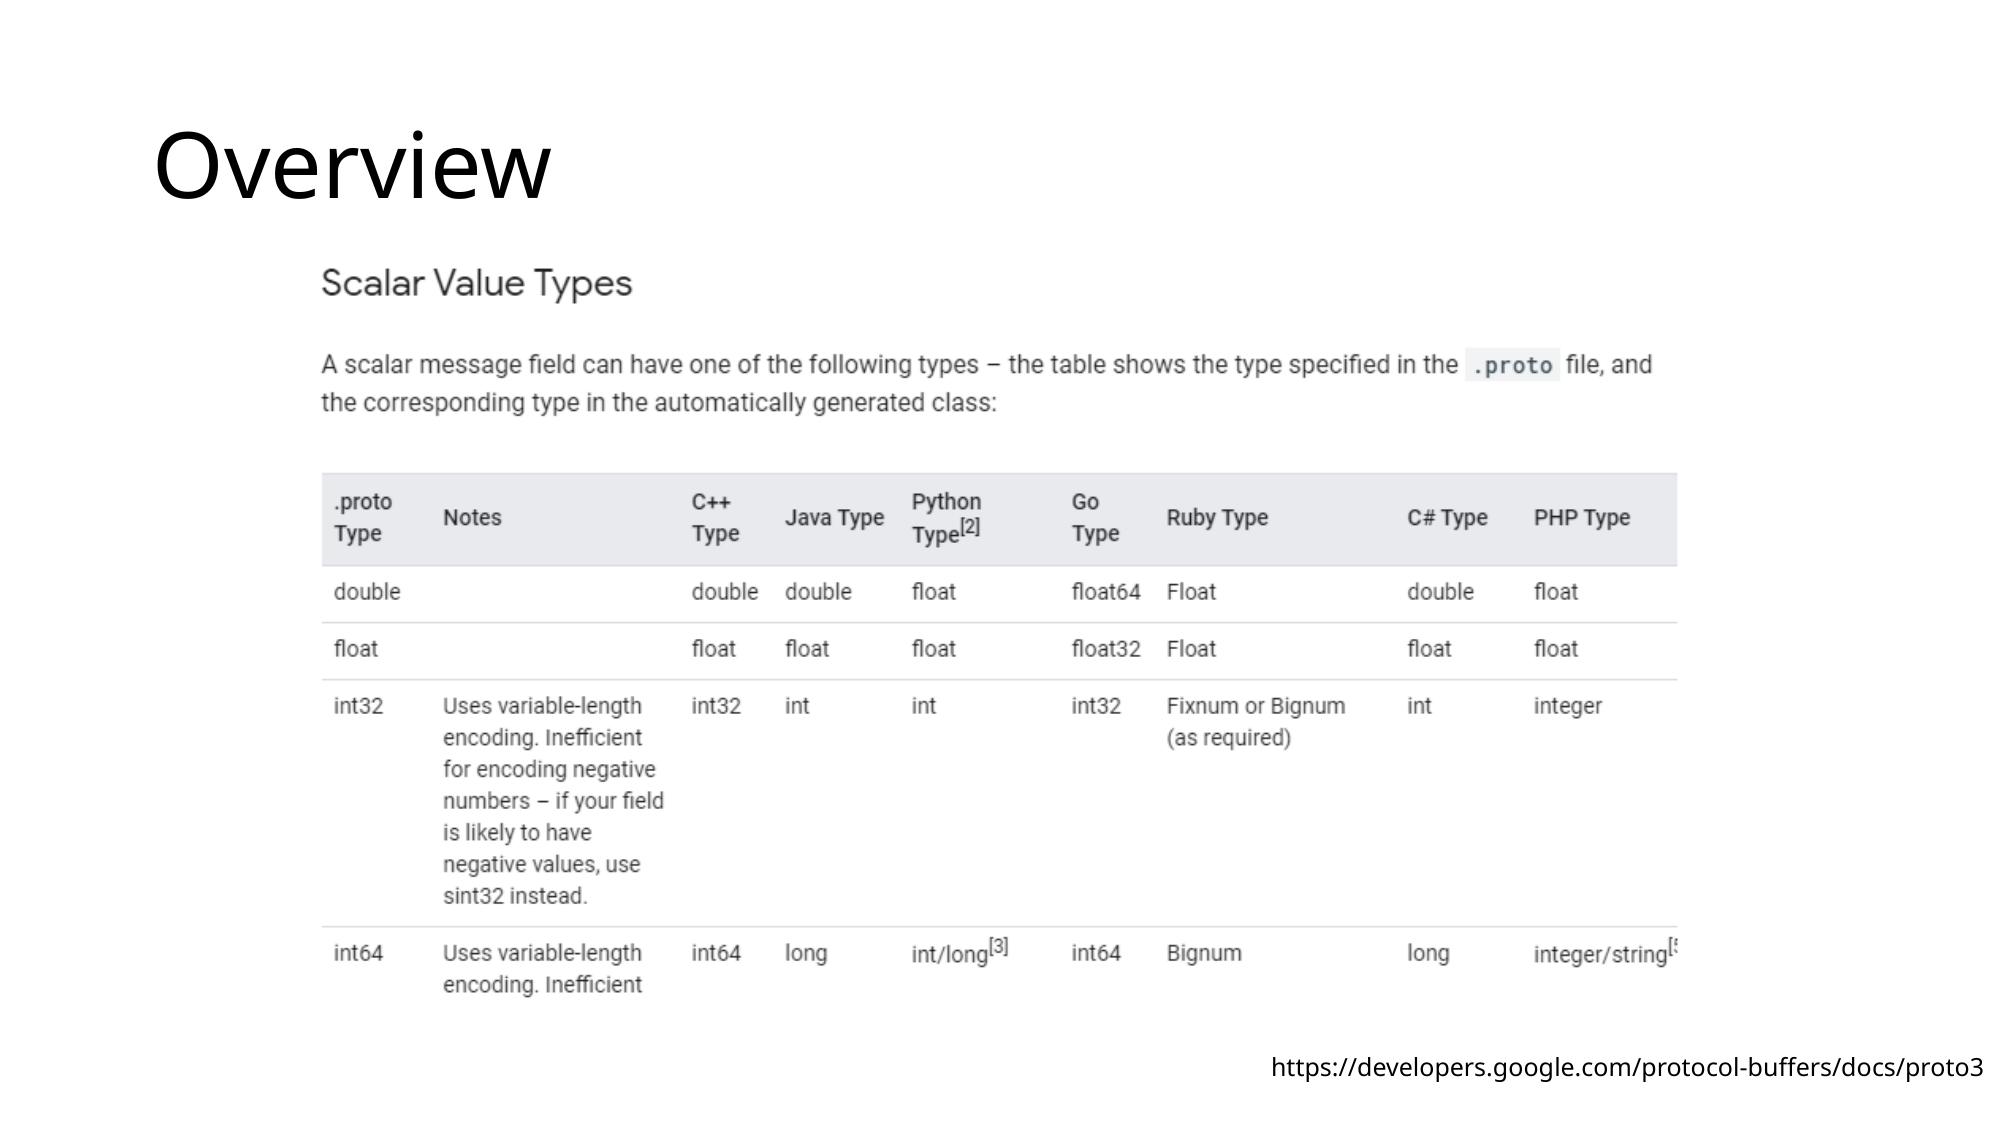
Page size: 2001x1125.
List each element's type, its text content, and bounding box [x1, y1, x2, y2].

title Overview [137, 59, 1863, 278]
text_box https://developers.google.com/protocol-buffers/docs/proto3 [0, 1029, 2000, 1104]
picture [297, 242, 1703, 1007]
